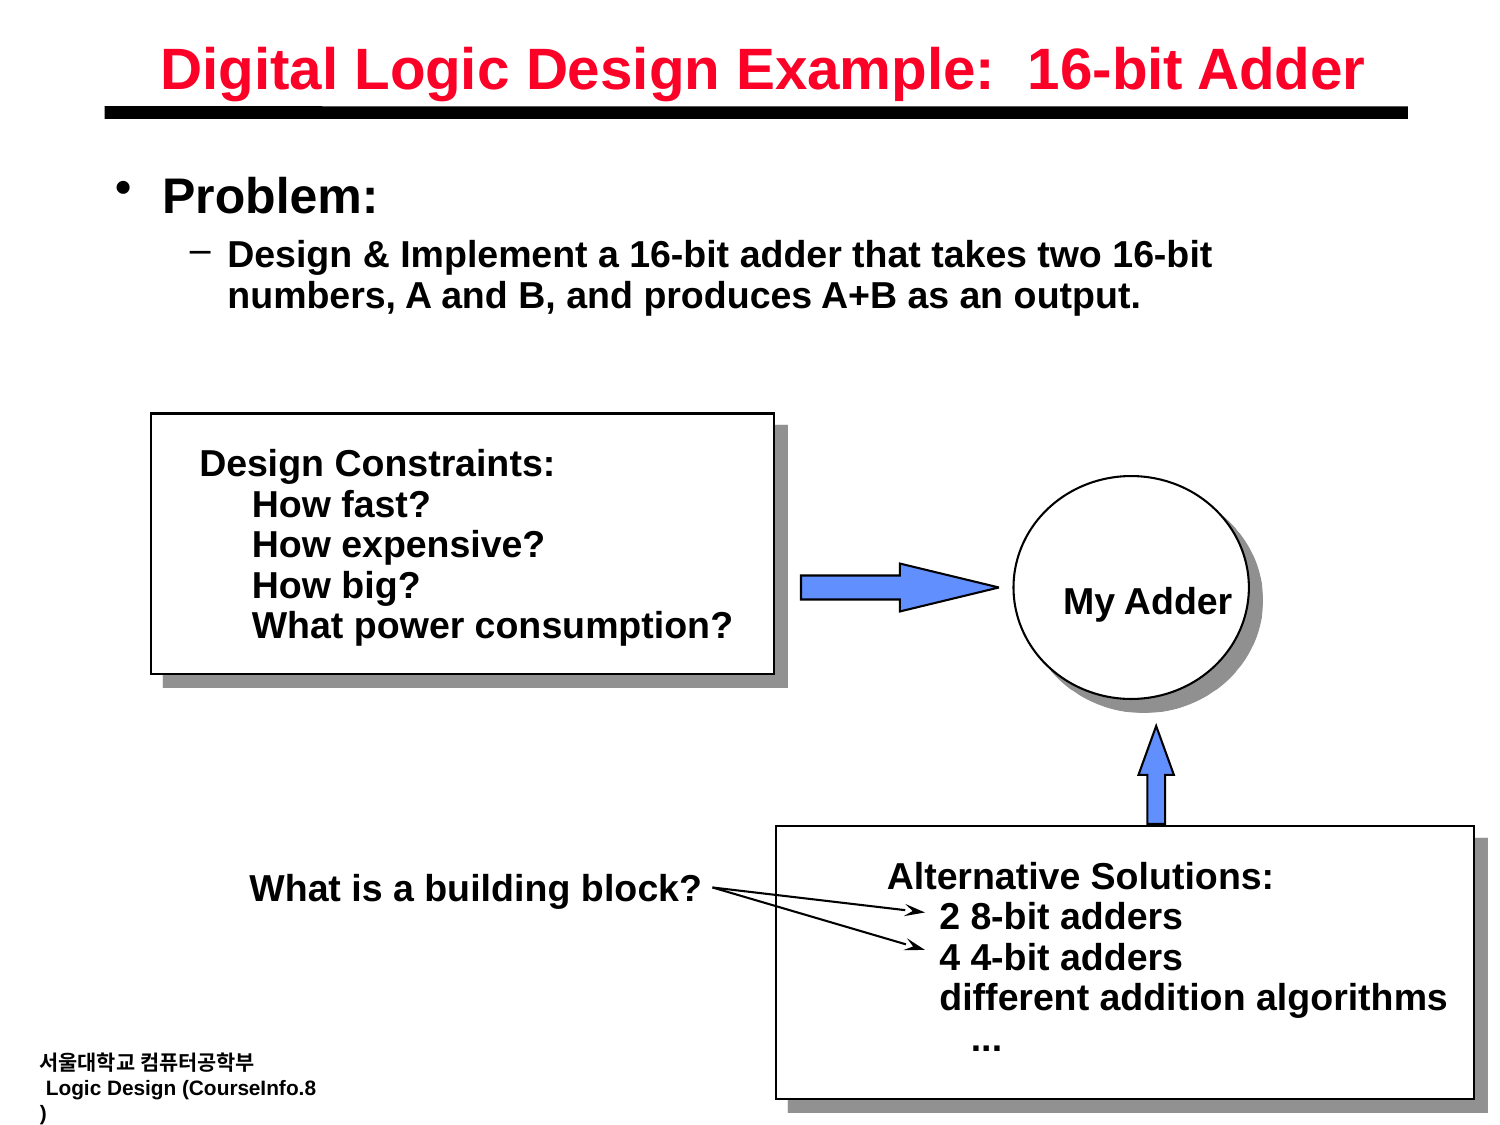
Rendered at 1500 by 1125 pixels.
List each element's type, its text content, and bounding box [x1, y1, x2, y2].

text_box [1138, 725, 1174, 824]
slide_number 서울대학교 컴퓨터공학부 Logic Design (CourseInfo.8) [24, 1049, 338, 1125]
title Digital Logic Design Example: 16-bit Adder [149, 37, 1382, 106]
text_box Alternative Solutions: 2 8-bit adders 4 4-bit adders different addition algorithms ... [871, 849, 1464, 1067]
text_box [151, 413, 774, 674]
text_box Design Constraints: How fast? How expensive? How big? What power consumption? [184, 437, 749, 655]
text_box My Adder [1047, 574, 1248, 631]
list Problem: Design & Implement a 16-bit adder that takes two 16-bit numbers, A and B, and produces A+B as an output. [99, 162, 1375, 838]
text_box [801, 563, 999, 612]
text_box [775, 826, 1474, 1099]
text_box [903, 938, 925, 951]
text_box [1013, 476, 1249, 699]
text_box What is a building block? [234, 861, 718, 918]
text_box [903, 903, 925, 917]
